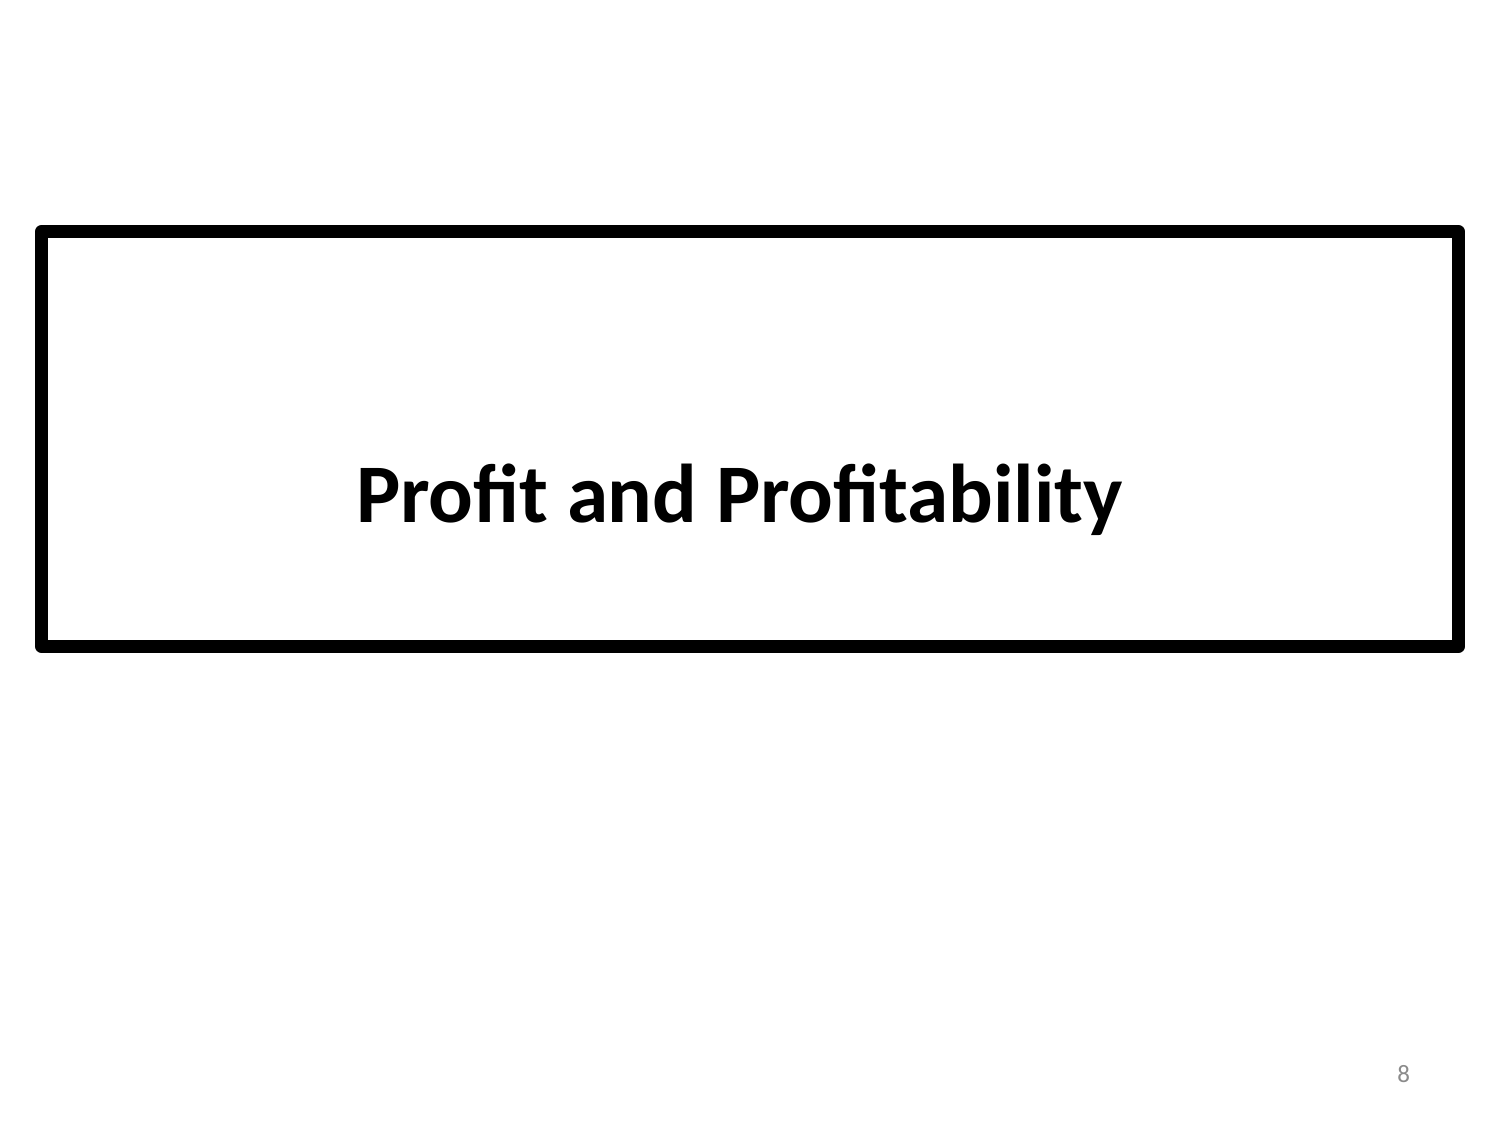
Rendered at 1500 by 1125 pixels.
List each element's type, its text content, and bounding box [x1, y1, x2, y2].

text_box Profit and Profitability [41, 231, 1459, 647]
slide_number 8 [1074, 1042, 1425, 1103]
